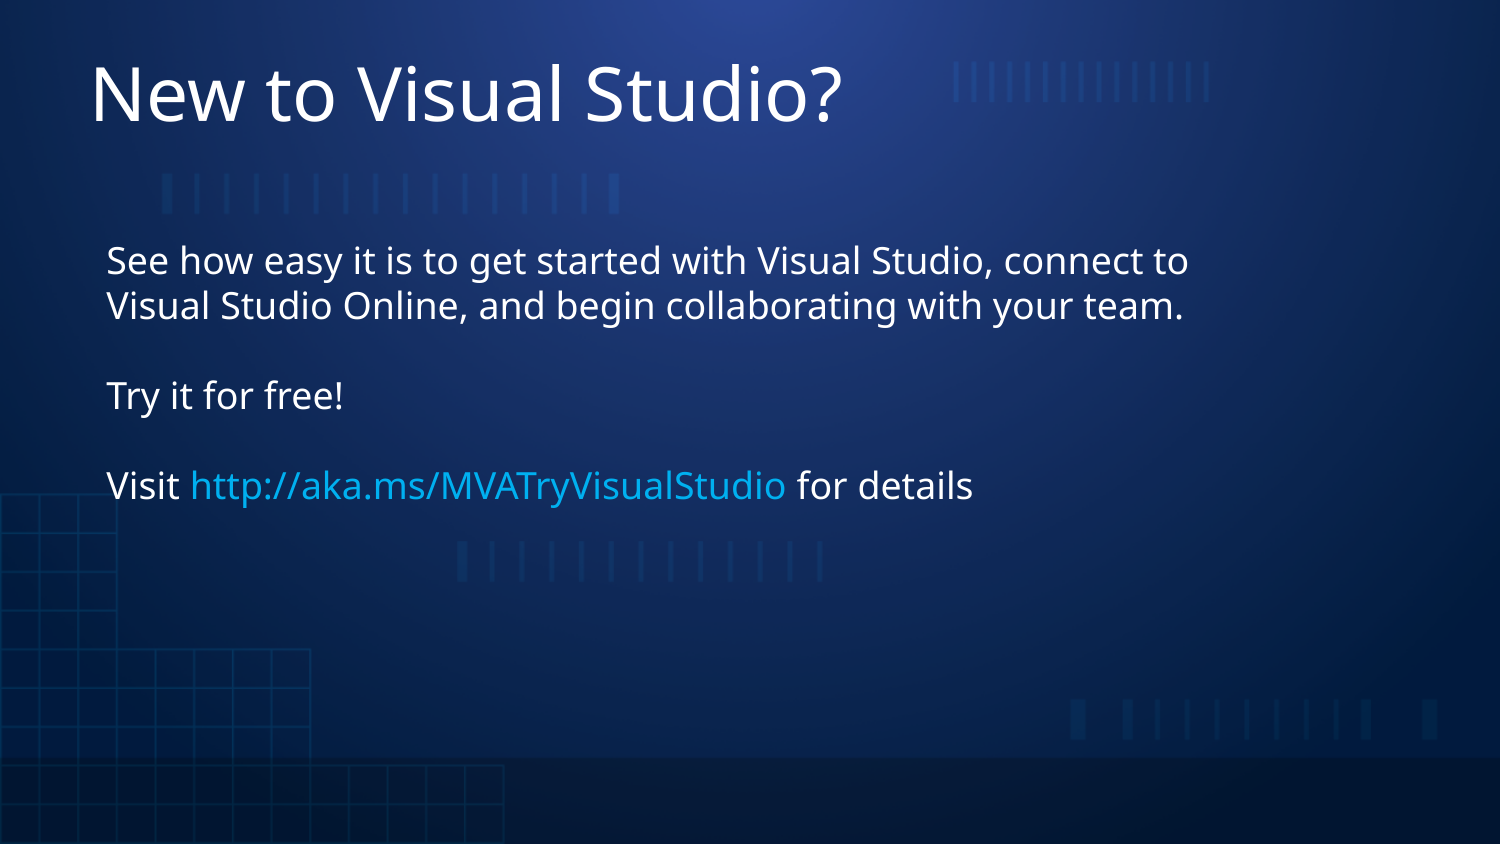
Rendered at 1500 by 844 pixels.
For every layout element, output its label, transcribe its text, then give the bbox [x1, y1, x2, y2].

title New to Visual Studio? [75, 6, 1458, 137]
picture [0, 0, 1500, 844]
text_box See how easy it is to get started with Visual Studio, connect to Visual Studio Online, and begin collaborating with your team. Try it for free! Visit http://aka.ms/MVATryVisualStudio for details [91, 229, 1211, 515]
